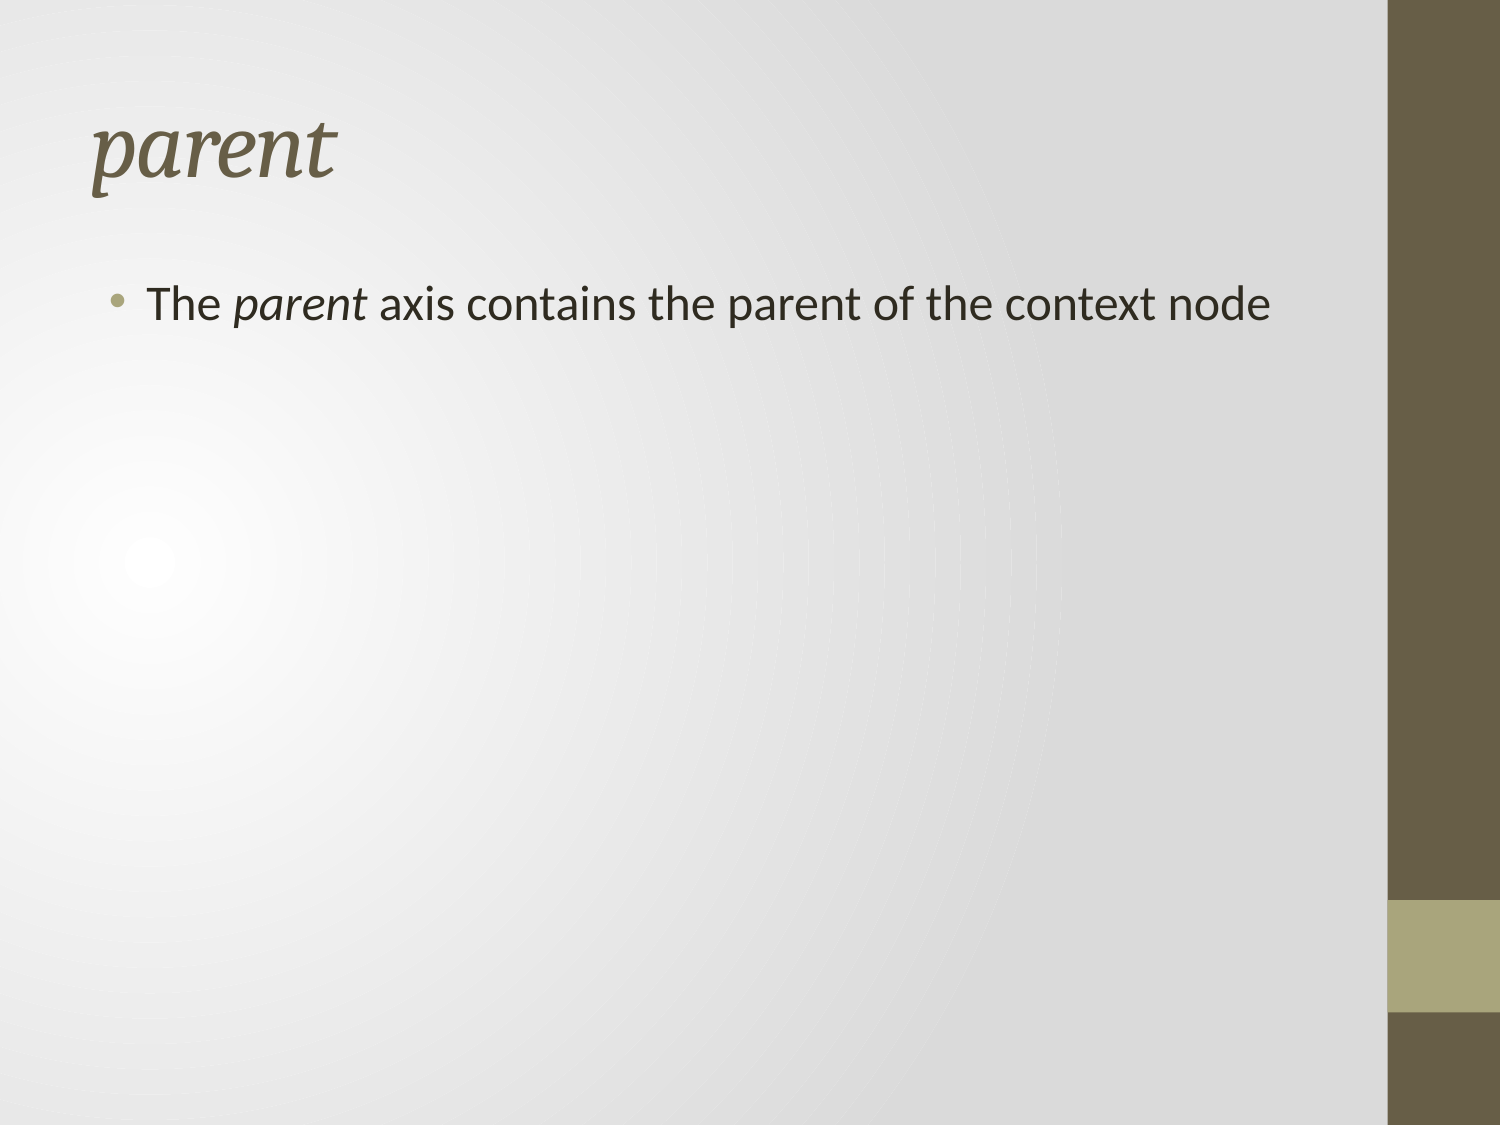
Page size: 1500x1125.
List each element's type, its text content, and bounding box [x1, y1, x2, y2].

list The parent axis contains the parent of the context node [75, 262, 1325, 1050]
title parent [75, 45, 1325, 233]
